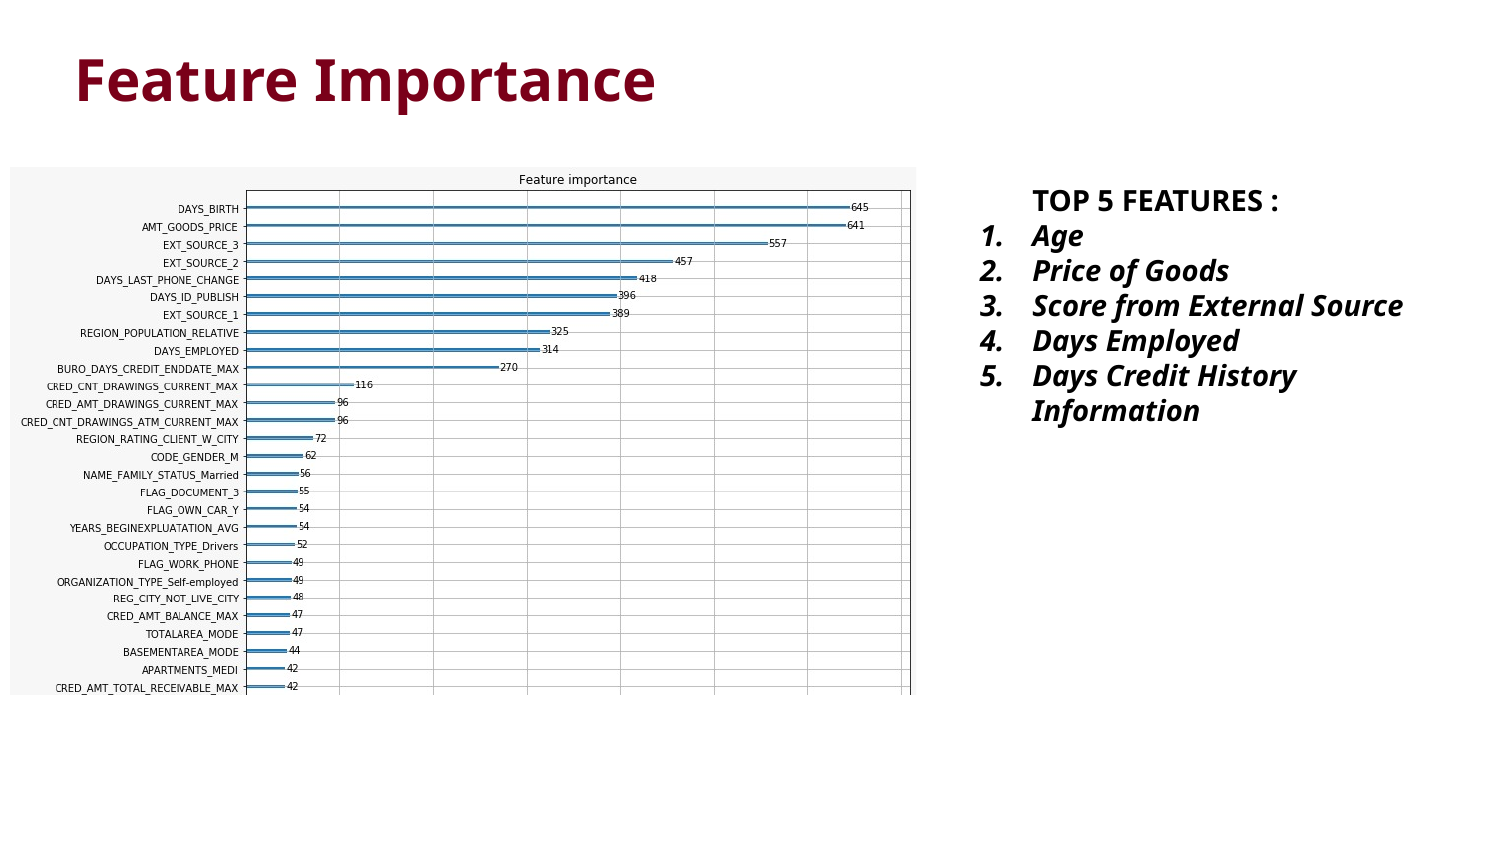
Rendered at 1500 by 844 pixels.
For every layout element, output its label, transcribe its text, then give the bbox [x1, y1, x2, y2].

picture [9, 167, 917, 695]
text_box TOP 5 FEATURES : Age Price of Goods Score from External Source Days Employed Days Credit History Information [942, 167, 1476, 533]
text_box Feature Importance [59, 28, 1259, 165]
